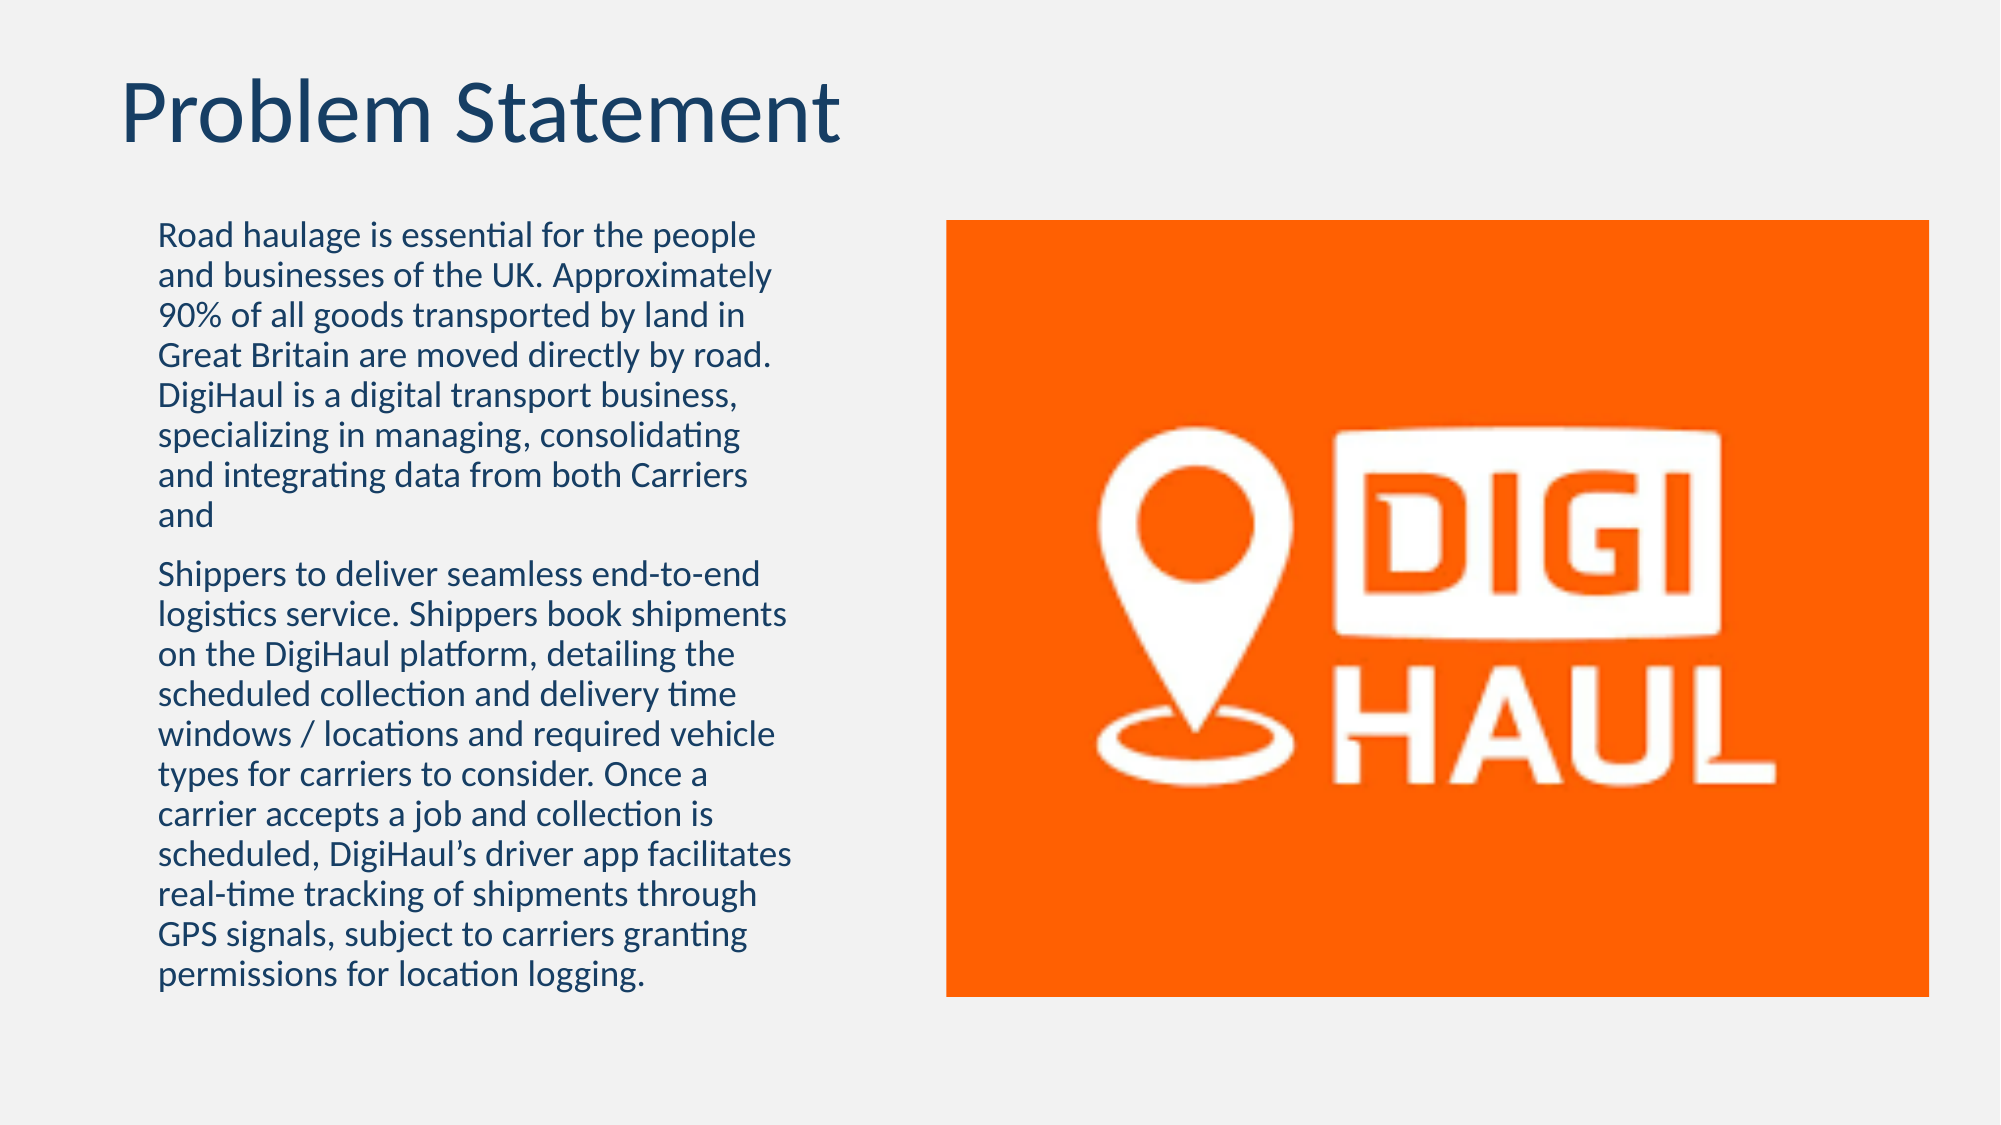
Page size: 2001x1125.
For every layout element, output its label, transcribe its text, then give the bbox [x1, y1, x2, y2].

picture [945, 220, 1930, 998]
list Road haulage is essential for the people and businesses of the UK. Approximately 90% of all goods transported by land in Great Britain are moved directly by road. DigiHaul is a digital transport business, specializing in managing, consolidating and integrating data from both Carriers and Shippers to deliver seamless end-to-end logistics service. Shippers book shipments on the DigiHaul platform, detailing the scheduled collection and delivery time windows / locations and required vehicle types for carriers to consider. Once a carrier accepts a job and collection is scheduled, DigiHaul’s driver app facilitates real-time tracking of shipments through GPS signals, subject to carriers granting permissions for location logging. [142, 208, 816, 1008]
title Problem Statement [104, 53, 1481, 173]
